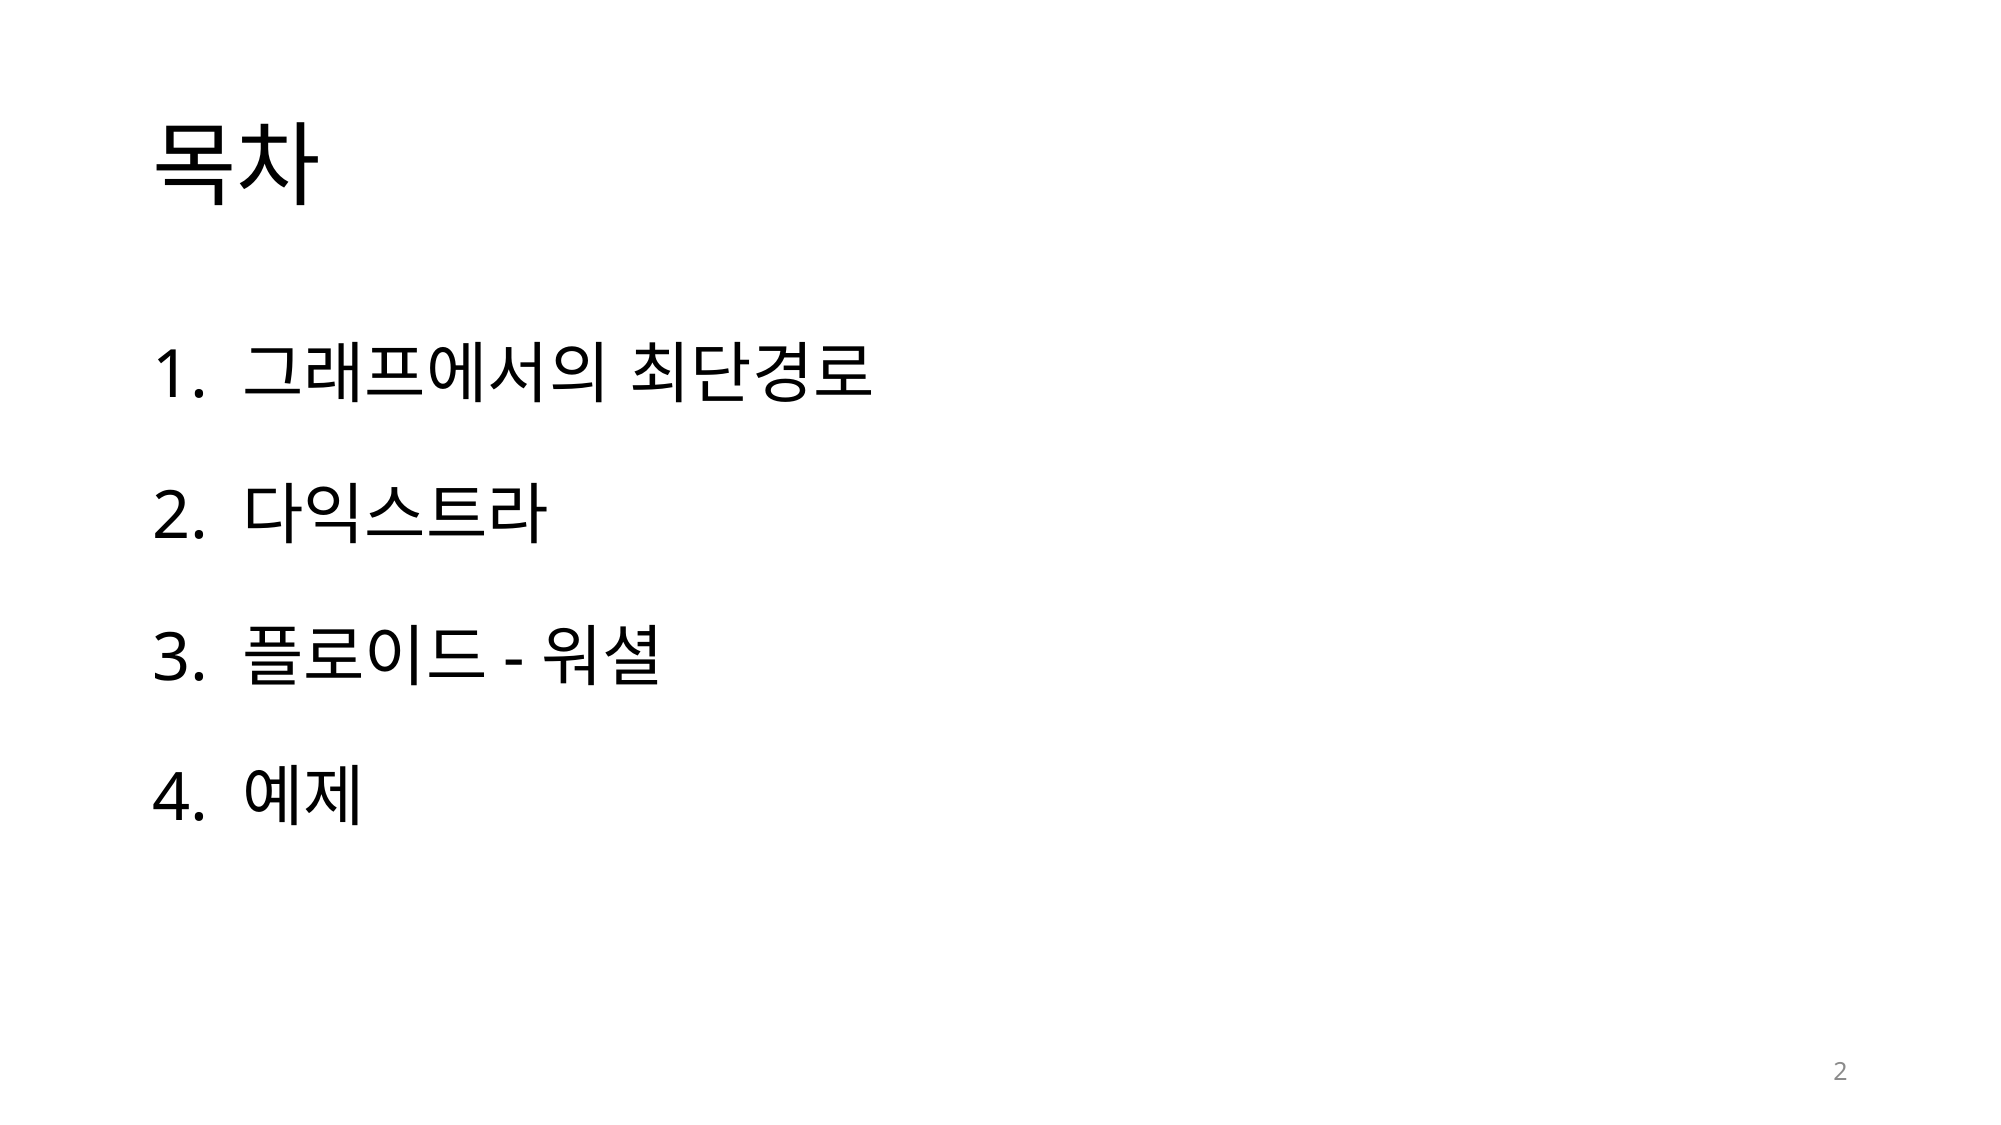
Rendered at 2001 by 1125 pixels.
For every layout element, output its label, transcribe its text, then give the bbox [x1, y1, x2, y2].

list 1. 그래프에서의 최단경로 2. 다익스트라 3. 플로이드-워셜 4. 예제 [137, 283, 1863, 998]
title 목차 [137, 59, 1863, 278]
slide_number 2 [1412, 1042, 1863, 1103]
